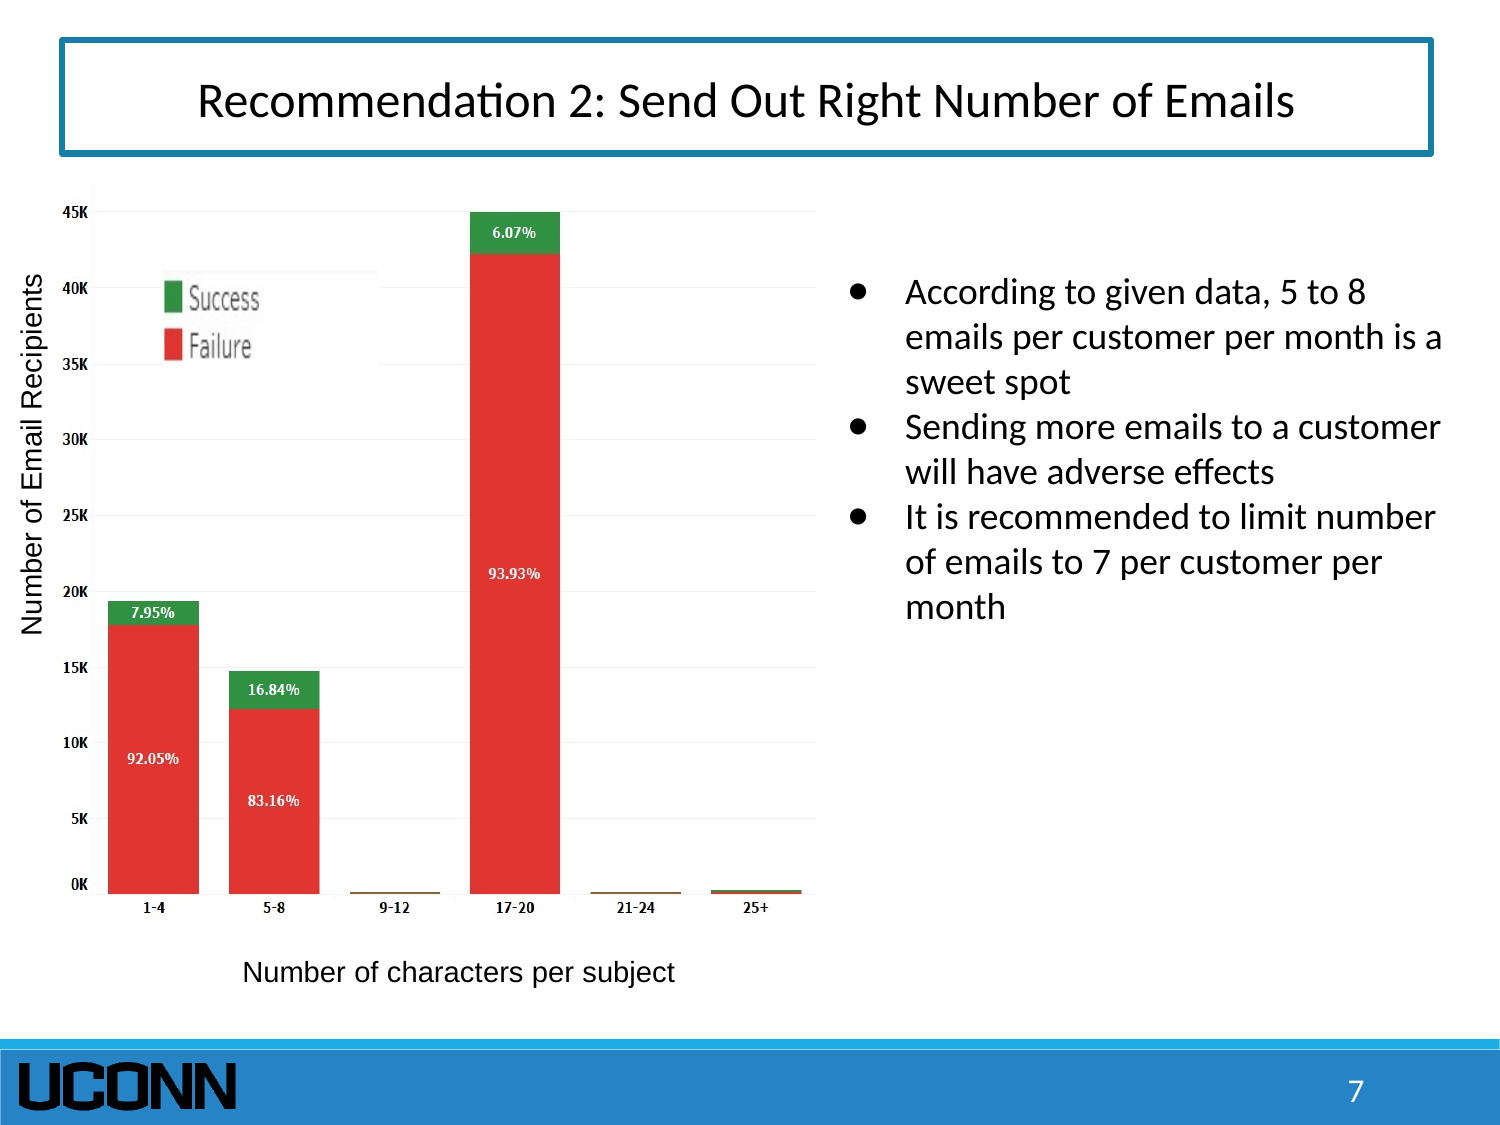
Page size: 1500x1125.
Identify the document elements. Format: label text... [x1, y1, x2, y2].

picture [19, 1060, 236, 1115]
text_box According to given data, 5 to 8 emails per customer per month is a sweet spot Sending more emails to a customer will have adverse effects It is recommended to limit number of emails to 7 per customer per month [815, 207, 1469, 946]
text_box Recommendation 2: Send Out Right Number of Emails [62, 40, 1431, 154]
picture [61, 179, 816, 918]
text_box Number of characters per subject [227, 946, 775, 997]
slide_number 7 [1218, 1059, 1380, 1120]
text_box Number of Email Recipients [5, 225, 55, 652]
